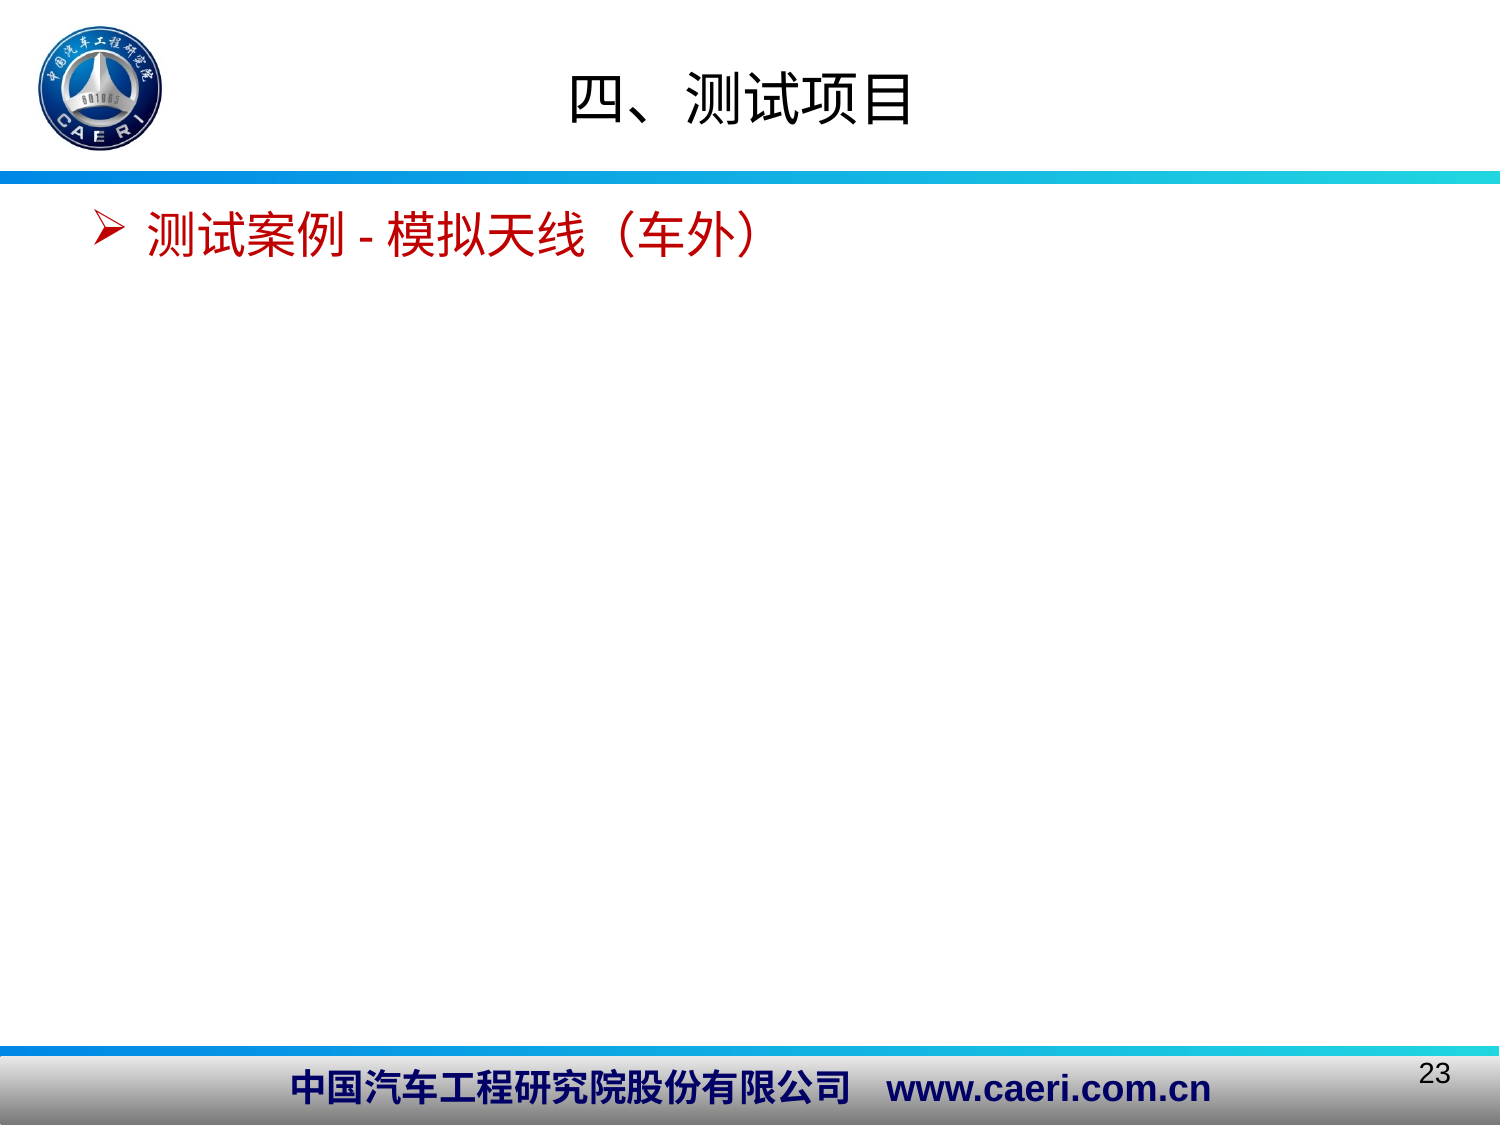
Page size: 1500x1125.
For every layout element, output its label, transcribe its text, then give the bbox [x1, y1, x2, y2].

picture [35, 23, 164, 54]
slide_number 23 [1116, 1046, 1467, 1125]
picture [35, 148, 164, 153]
text_box 四、测试项目 [0, 54, 1486, 148]
text_box 测试案例-模拟天线（车外） [74, 196, 1425, 362]
